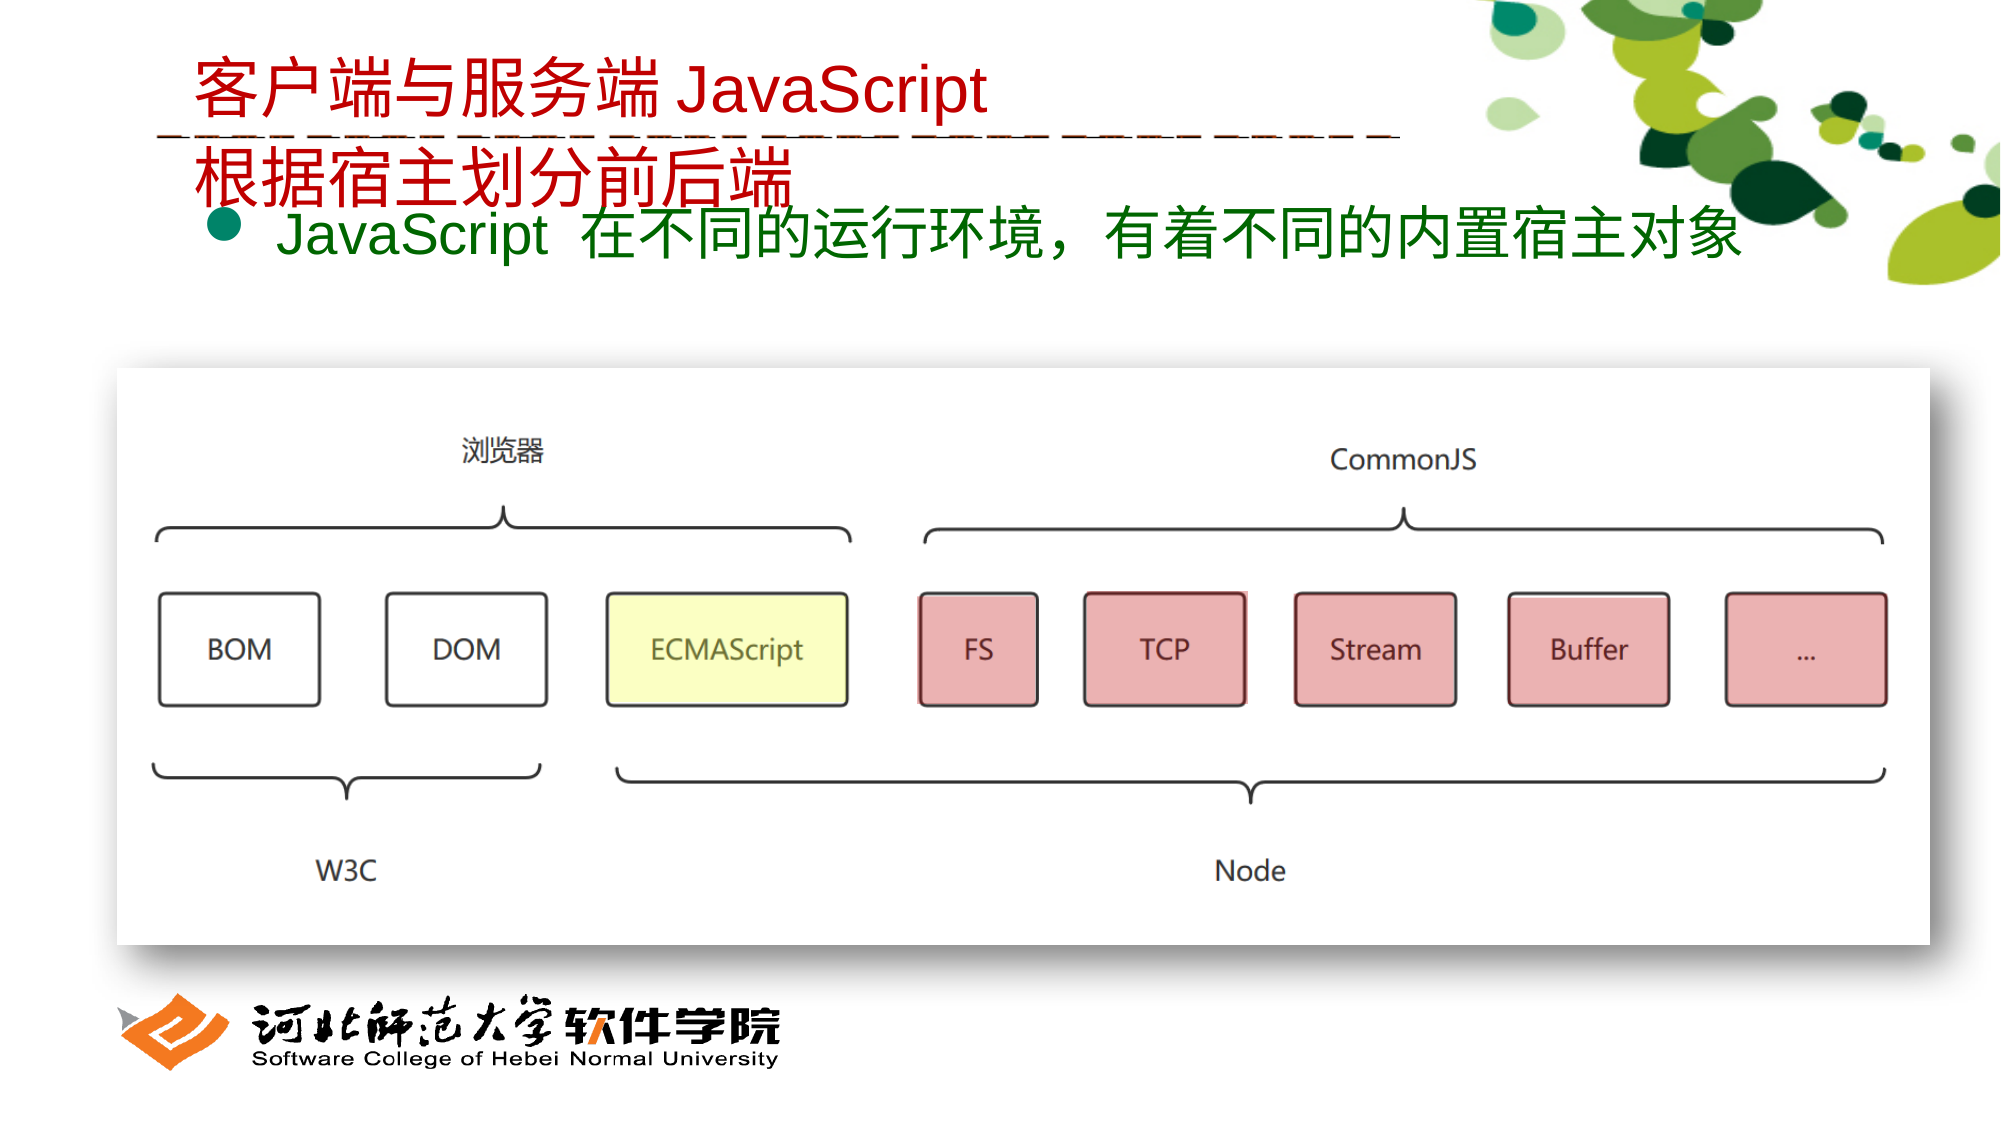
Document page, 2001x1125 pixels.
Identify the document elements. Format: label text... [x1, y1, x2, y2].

picture [0, 0, 2001, 1125]
list 客户端与服务端JavaScript 根据宿主划分前后端 [178, 38, 1523, 120]
list JavaScript 在不同的运行环境，有着不同的内置宿主对象 [187, 175, 1782, 352]
